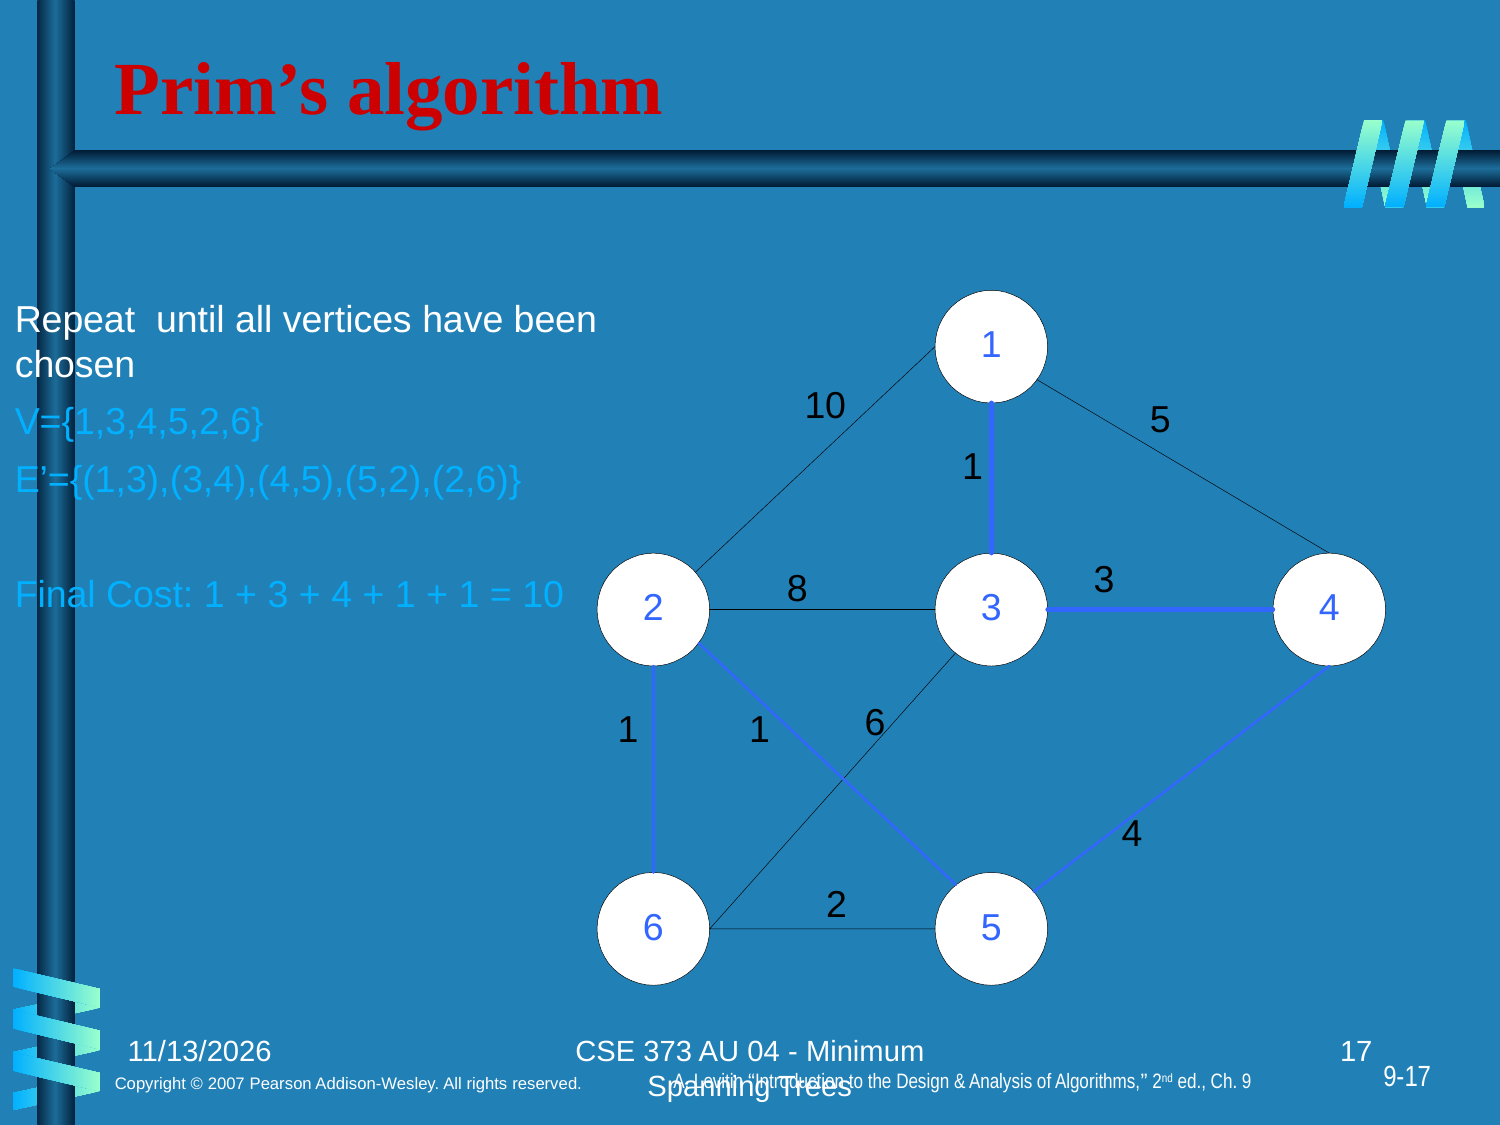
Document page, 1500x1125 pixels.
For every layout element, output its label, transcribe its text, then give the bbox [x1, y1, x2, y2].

title Prim’s algorithm [99, 24, 1475, 138]
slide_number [112, 1025, 425, 1100]
text_box Repeat until all vertices have been chosen V={1,3,4,5,2,6} E’={(1,3),(3,4),(4,5),(5,2),(2,6)} Final Cost: 1 + 3 + 4 + 1 + 1 = 10 [0, 287, 594, 623]
footer CSE 373 AU 04 - Minimum Spanning Trees [512, 1025, 988, 1100]
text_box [594, 287, 1388, 987]
slide_number 17 [1074, 1025, 1388, 1100]
